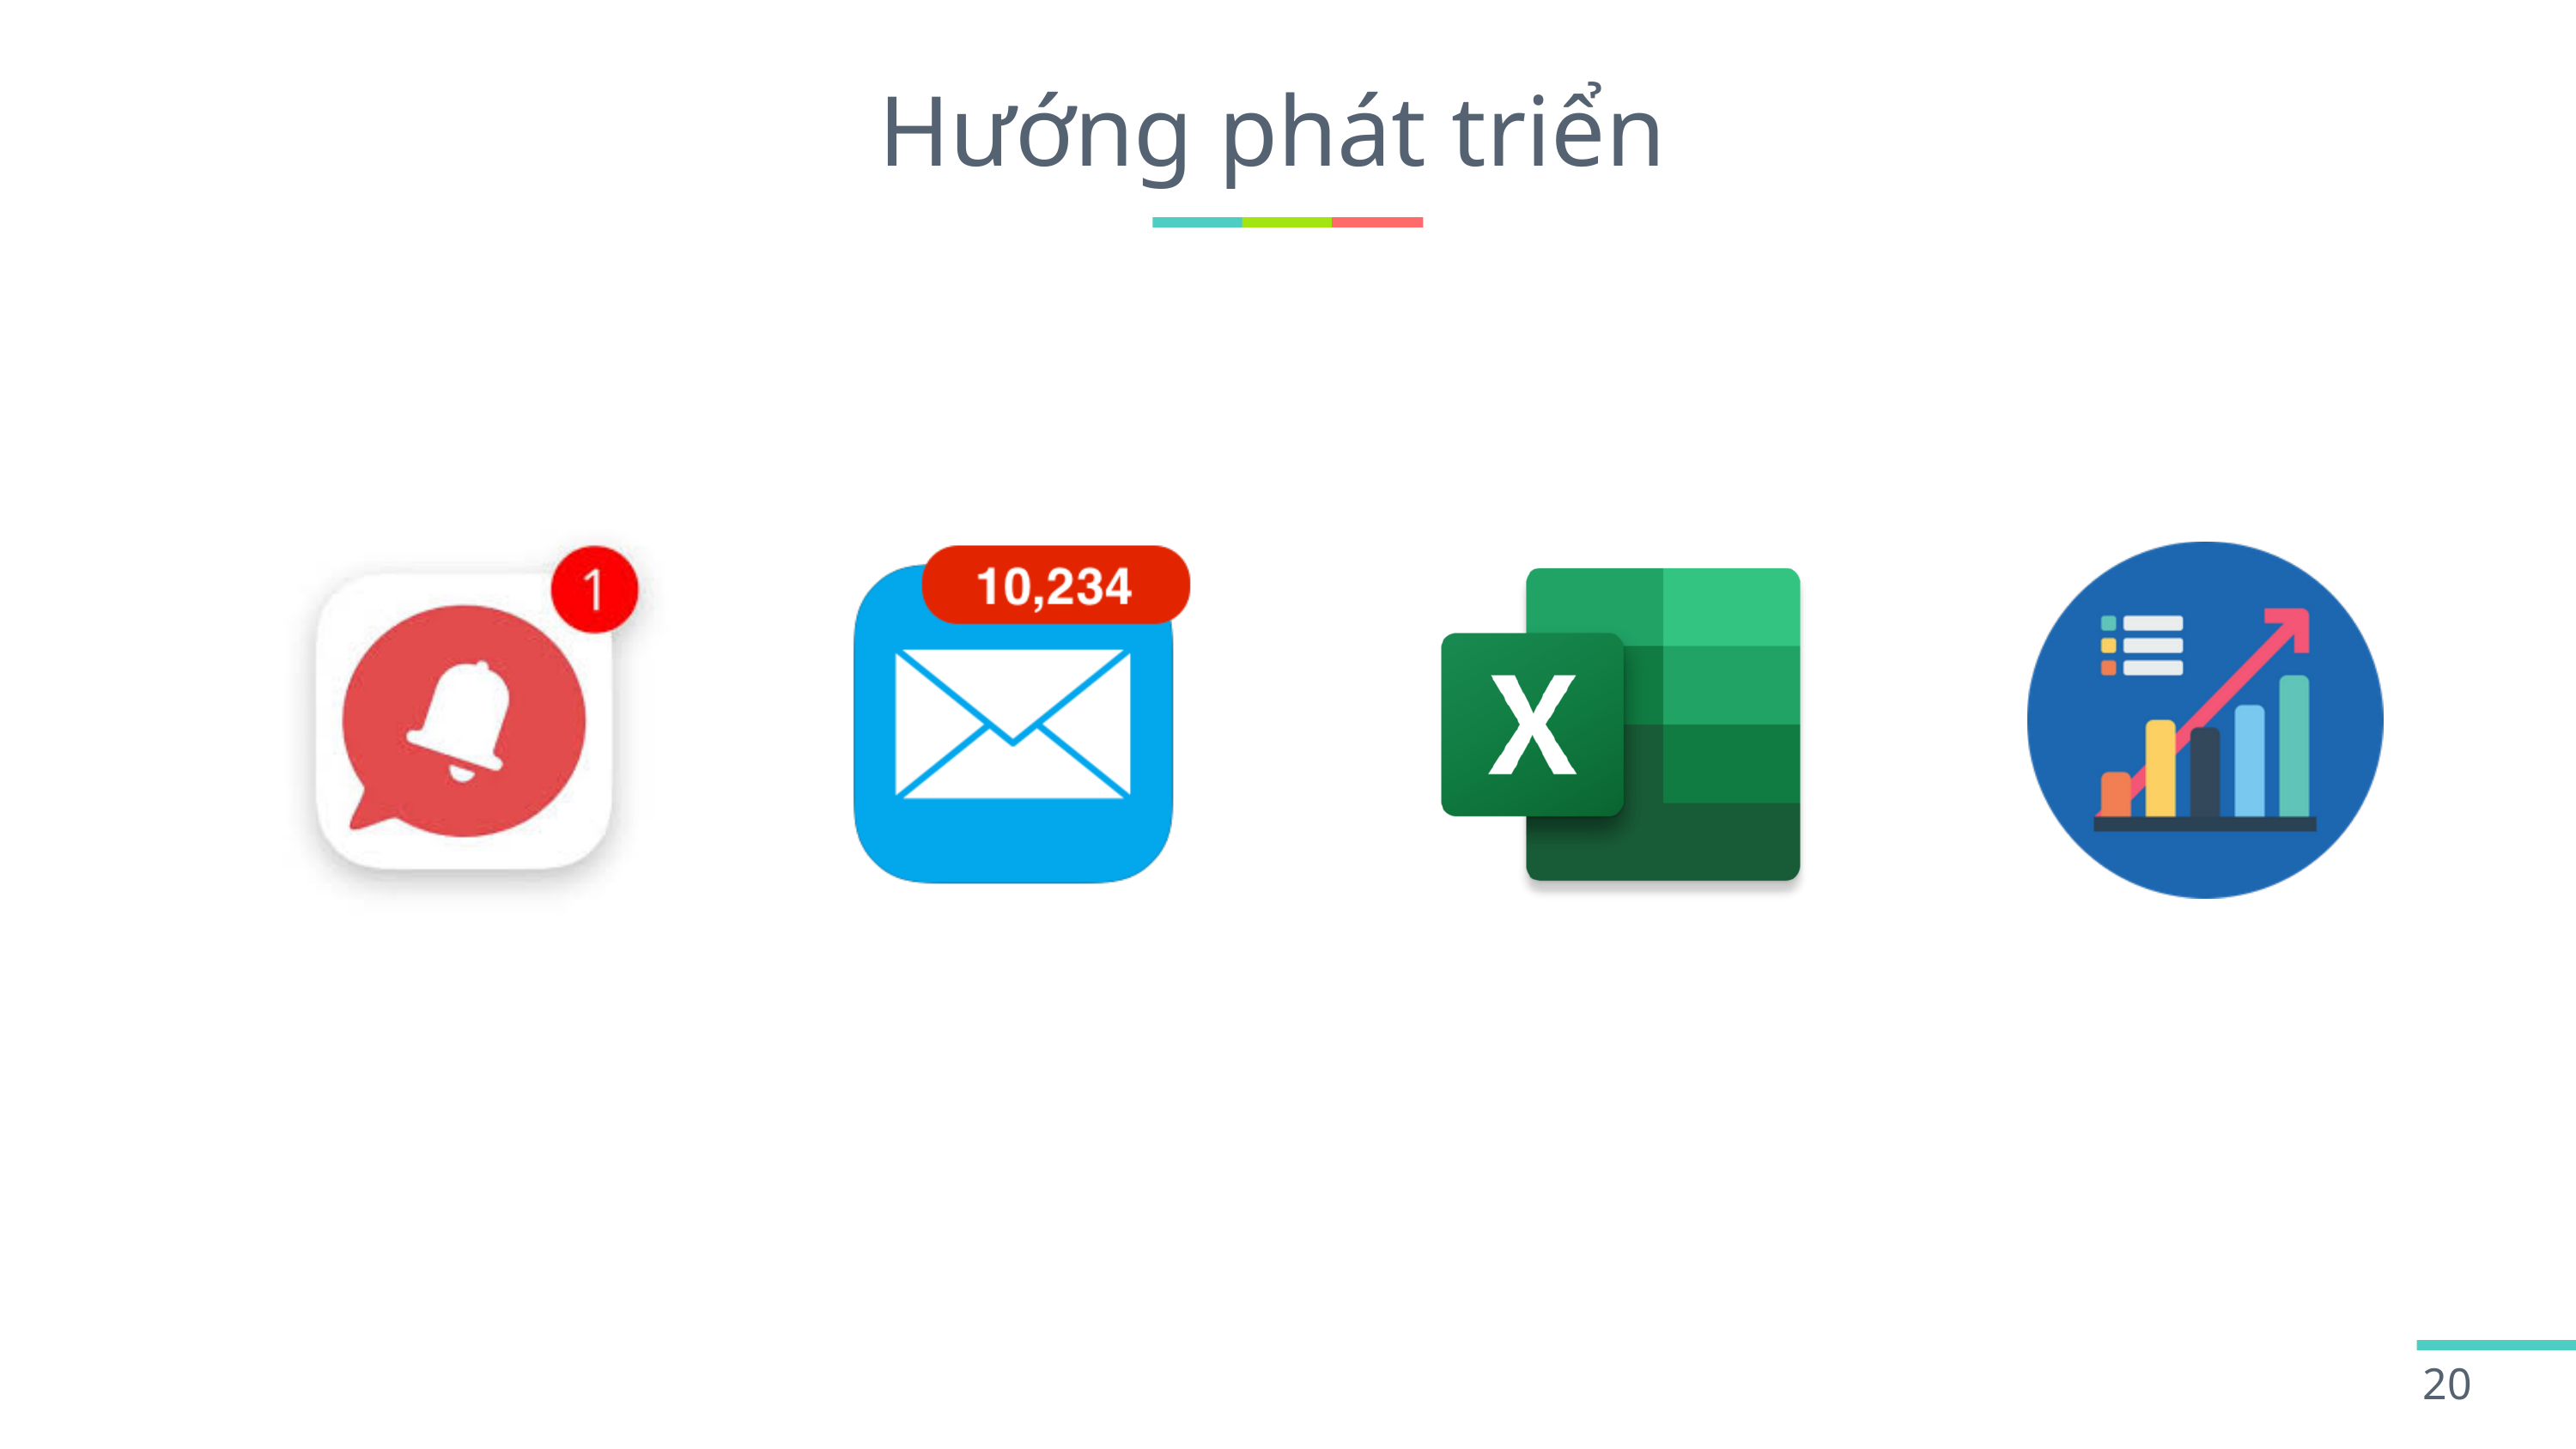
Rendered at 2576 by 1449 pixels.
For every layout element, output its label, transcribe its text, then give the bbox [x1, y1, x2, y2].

picture [2027, 542, 2384, 899]
text_box Hướng phát triển [51, 45, 2494, 226]
picture [1418, 518, 1829, 930]
slide_number 20 [2409, 1351, 2576, 1421]
picture [236, 498, 689, 950]
picture [831, 542, 1196, 906]
